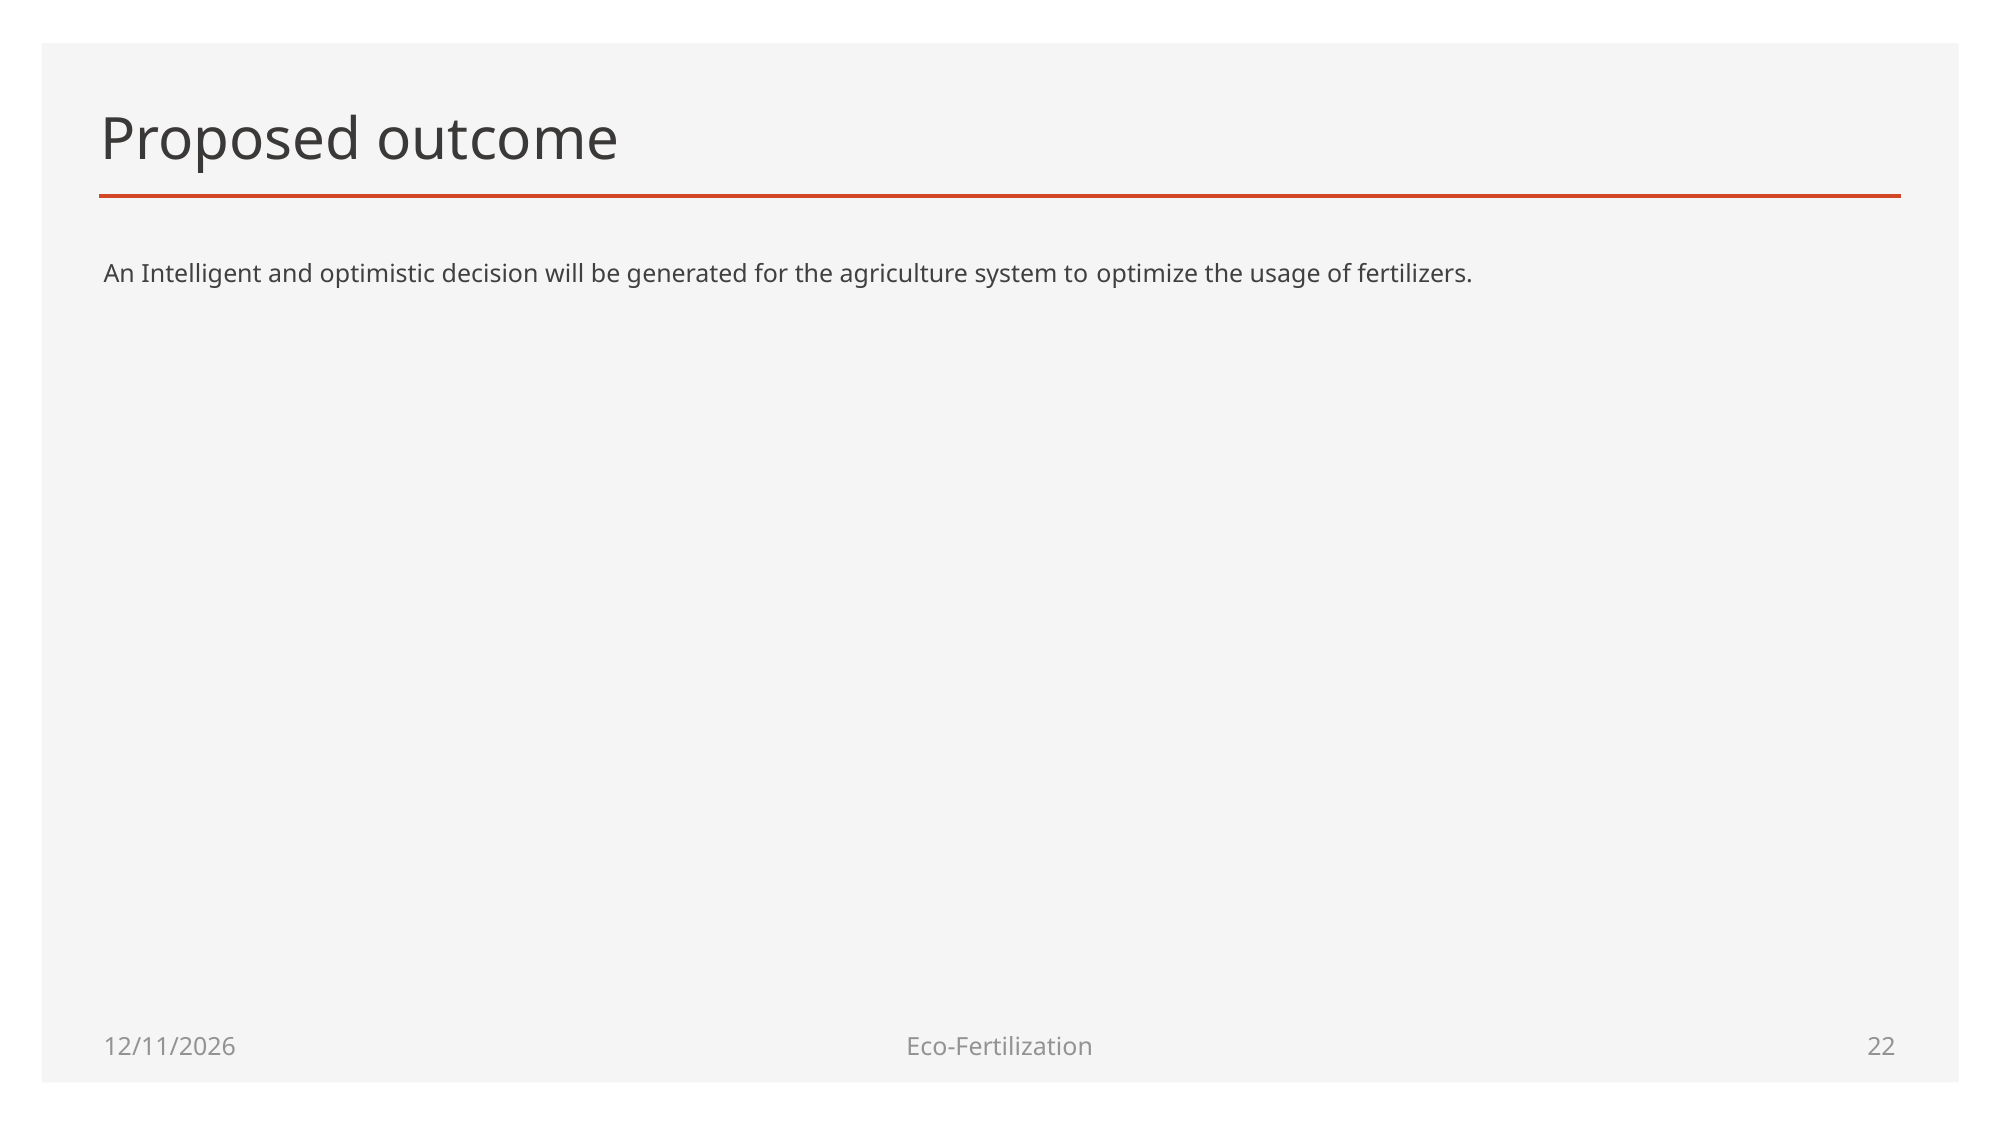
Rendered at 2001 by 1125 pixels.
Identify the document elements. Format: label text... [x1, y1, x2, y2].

list An Intelligent and optimistic decision will be generated for the agriculture system to optimize the usage of fertilizers. [88, 235, 1709, 888]
slide_number 21 [1373, 1017, 1911, 1078]
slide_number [88, 1017, 626, 1078]
footer Eco-Fertilization [762, 1017, 1238, 1078]
title Proposed outcome [85, 73, 1214, 179]
